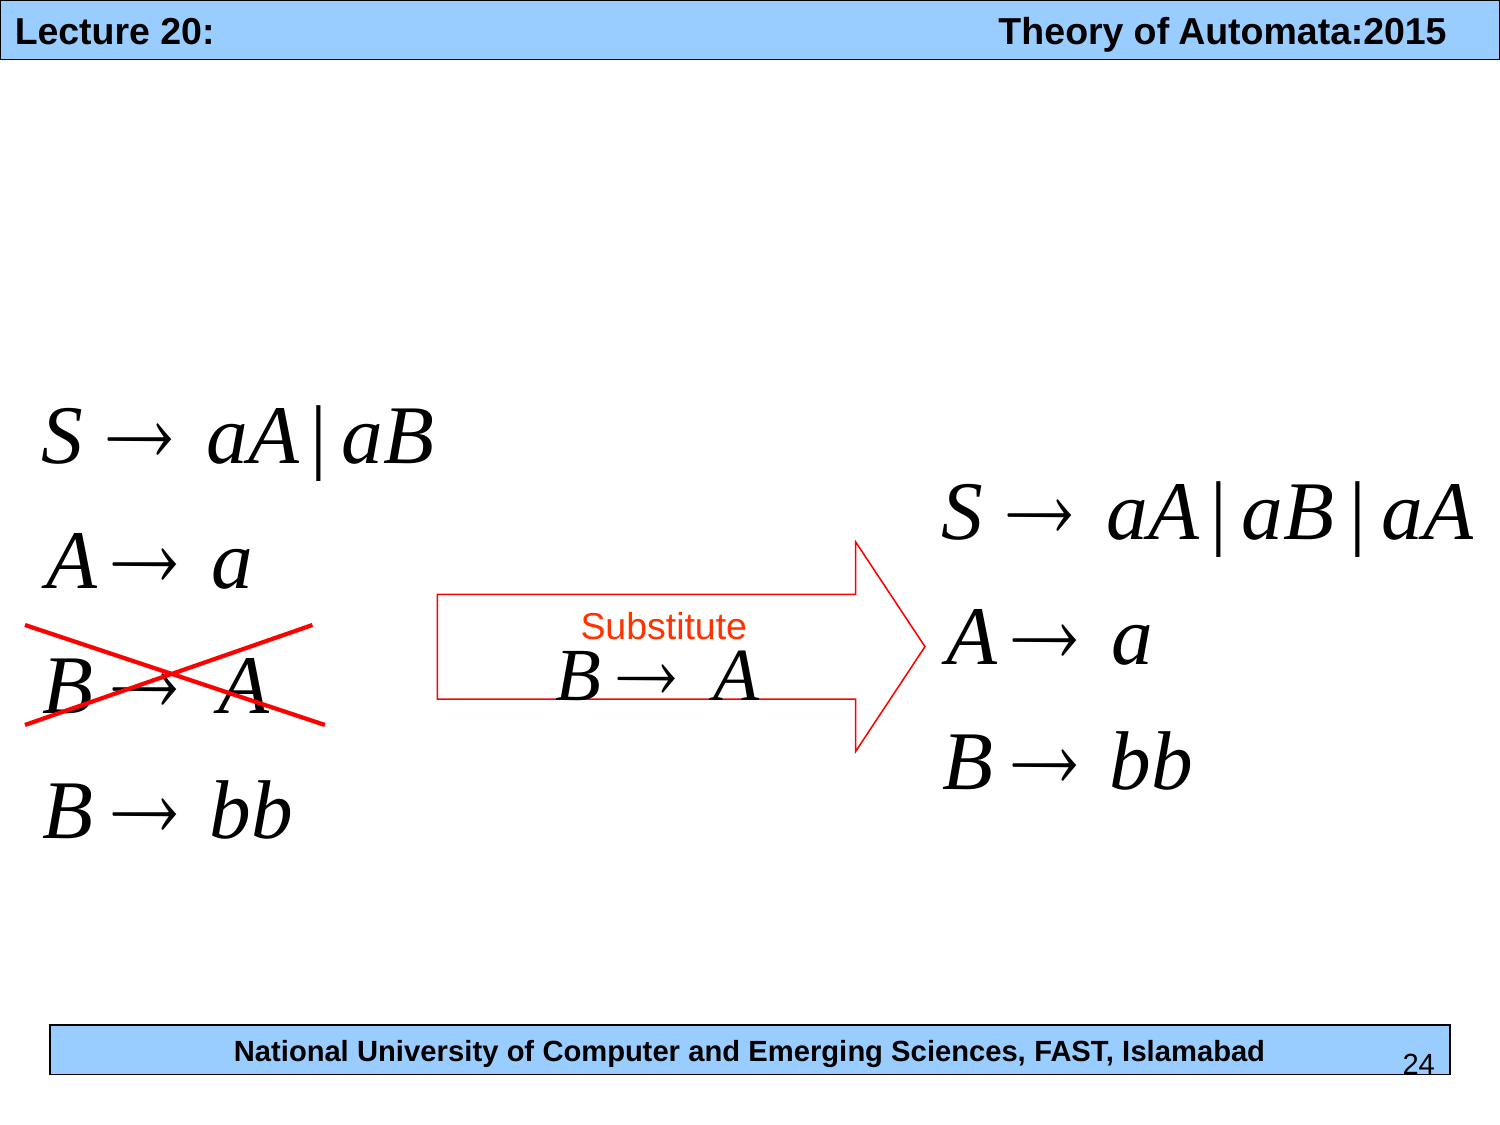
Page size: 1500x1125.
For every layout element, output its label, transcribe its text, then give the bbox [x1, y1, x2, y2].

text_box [549, 643, 759, 707]
slide_number 24 [1074, 1037, 1451, 1076]
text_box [937, 474, 1474, 797]
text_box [37, 399, 438, 846]
text_box Substitute [441, 541, 925, 752]
